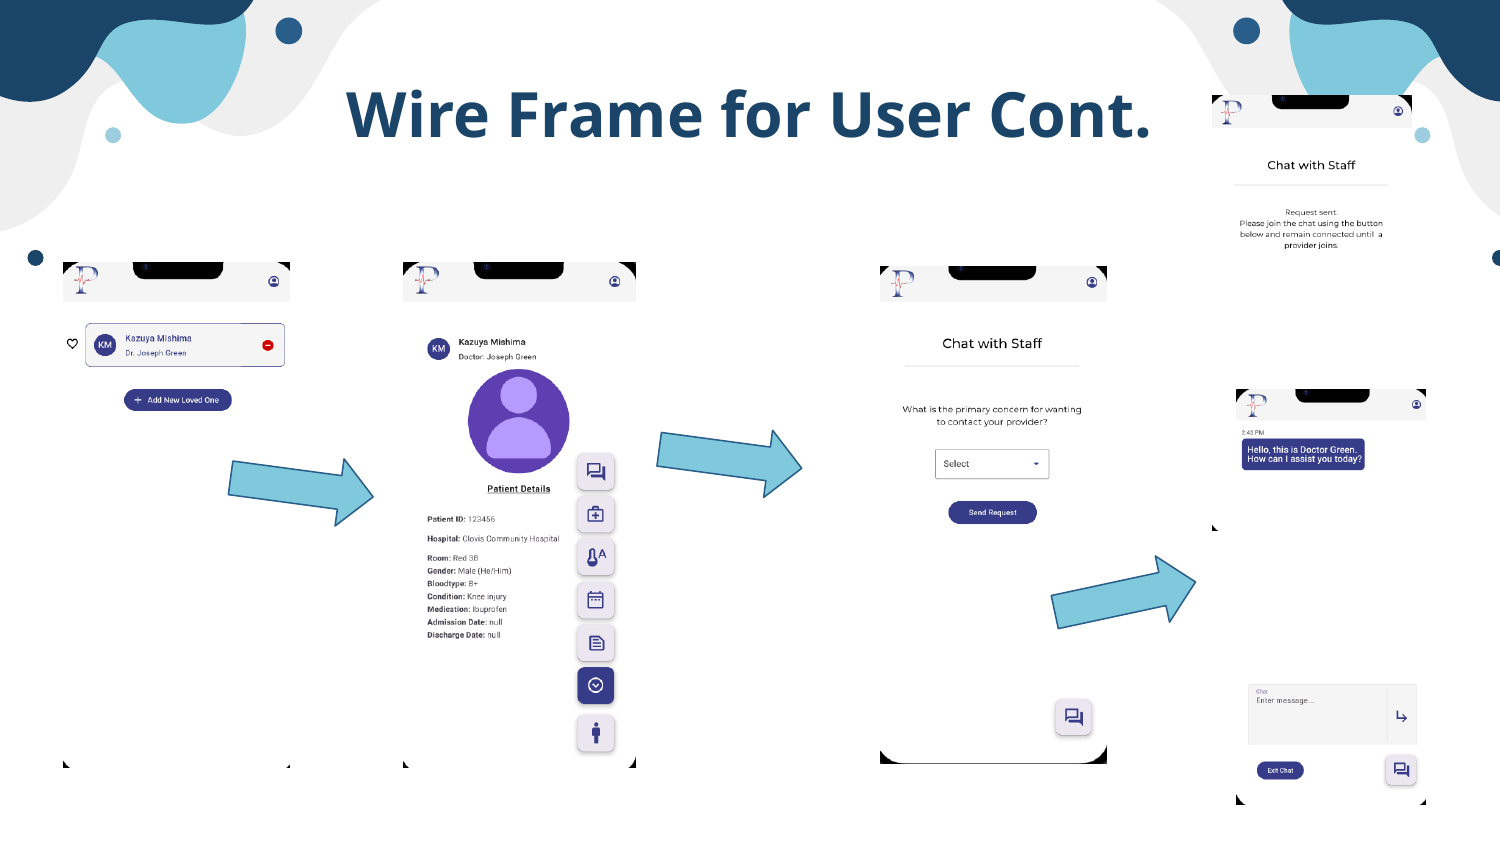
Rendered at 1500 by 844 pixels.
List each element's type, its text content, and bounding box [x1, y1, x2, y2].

title Wire Frame for User Cont. [88, 59, 1412, 154]
picture [403, 262, 637, 768]
picture [63, 262, 290, 768]
picture [1212, 94, 1426, 805]
text_box [656, 430, 802, 498]
text_box [294, 458, 374, 527]
picture [880, 265, 1107, 764]
text_box [1111, 555, 1196, 623]
